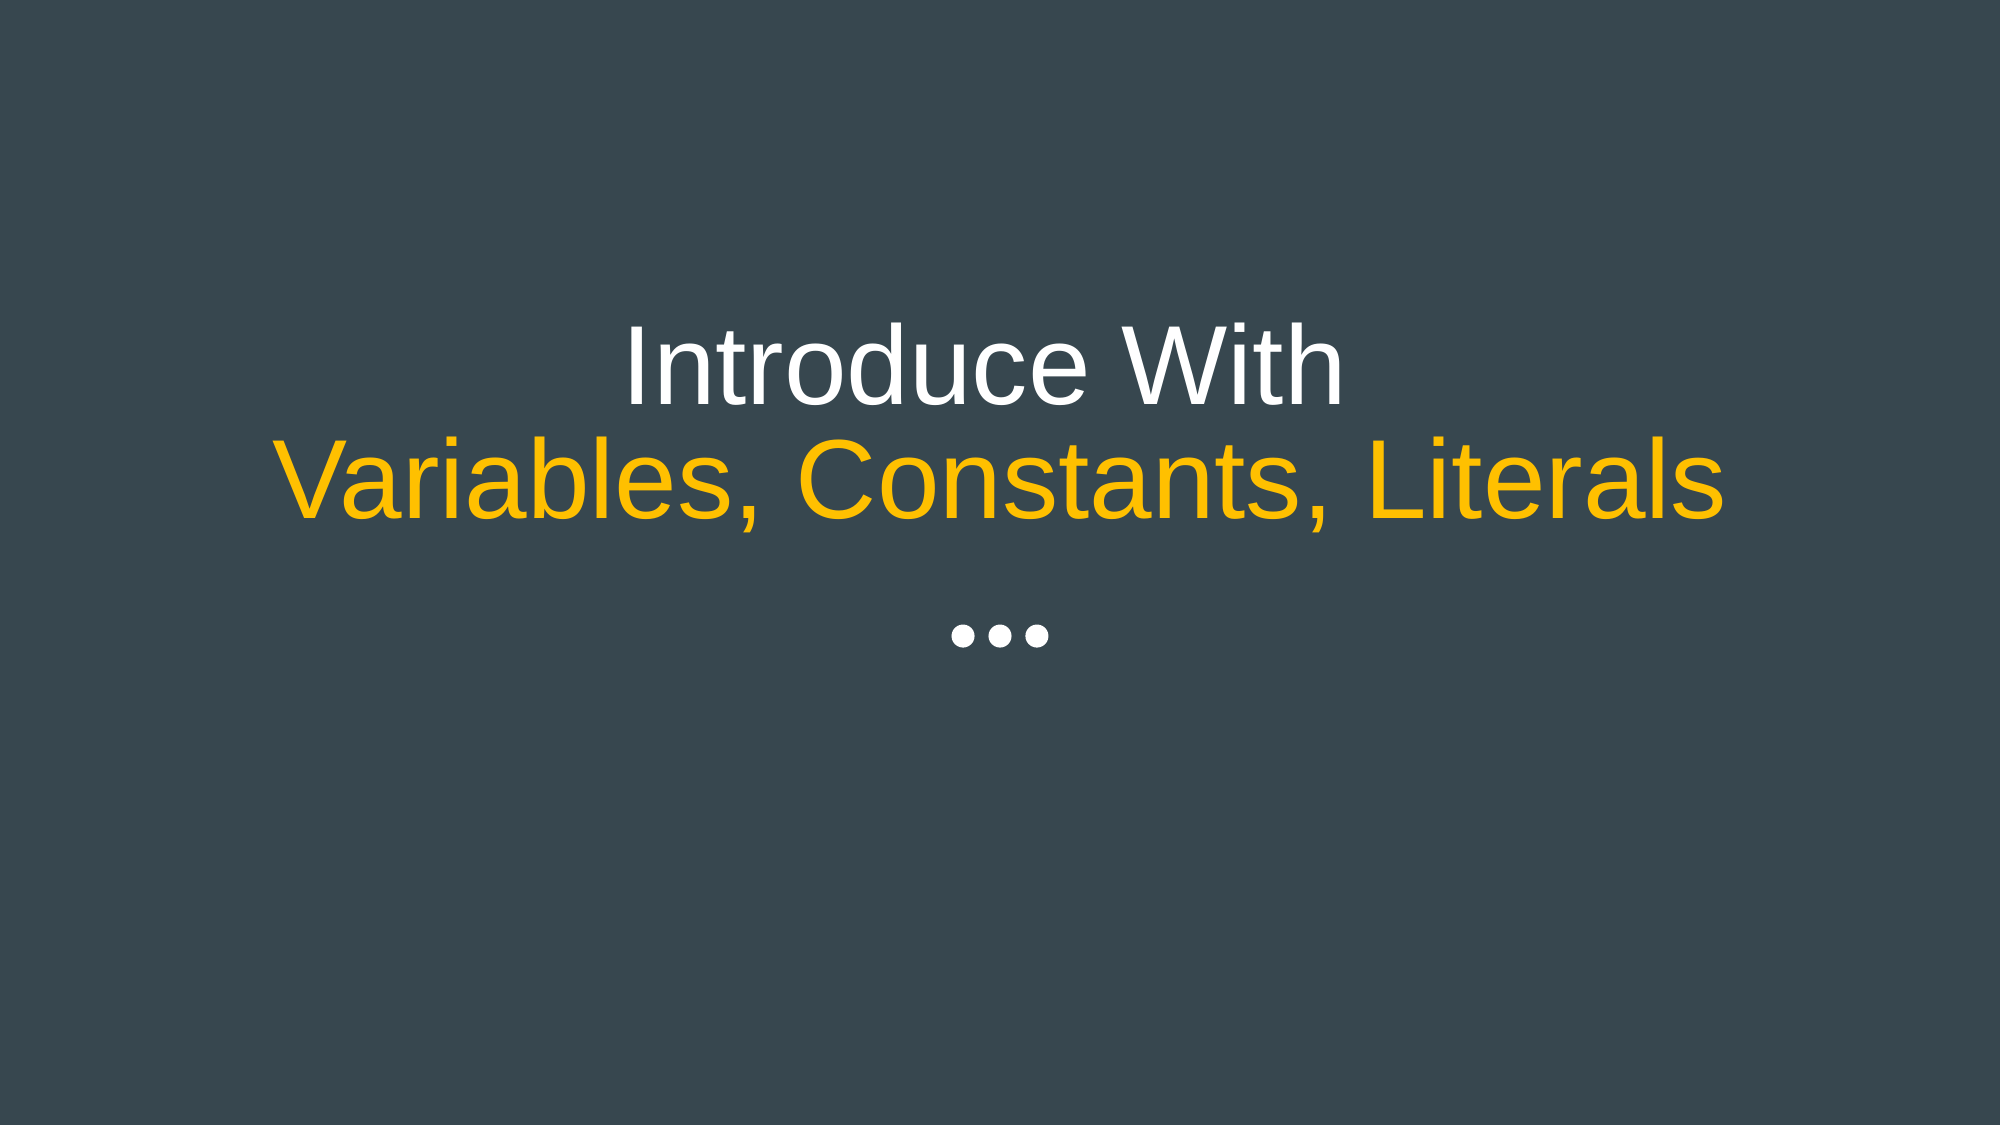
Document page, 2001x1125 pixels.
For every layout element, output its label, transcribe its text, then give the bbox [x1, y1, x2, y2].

title Introduce With Variables, Constants, Literals [46, 31, 1954, 620]
